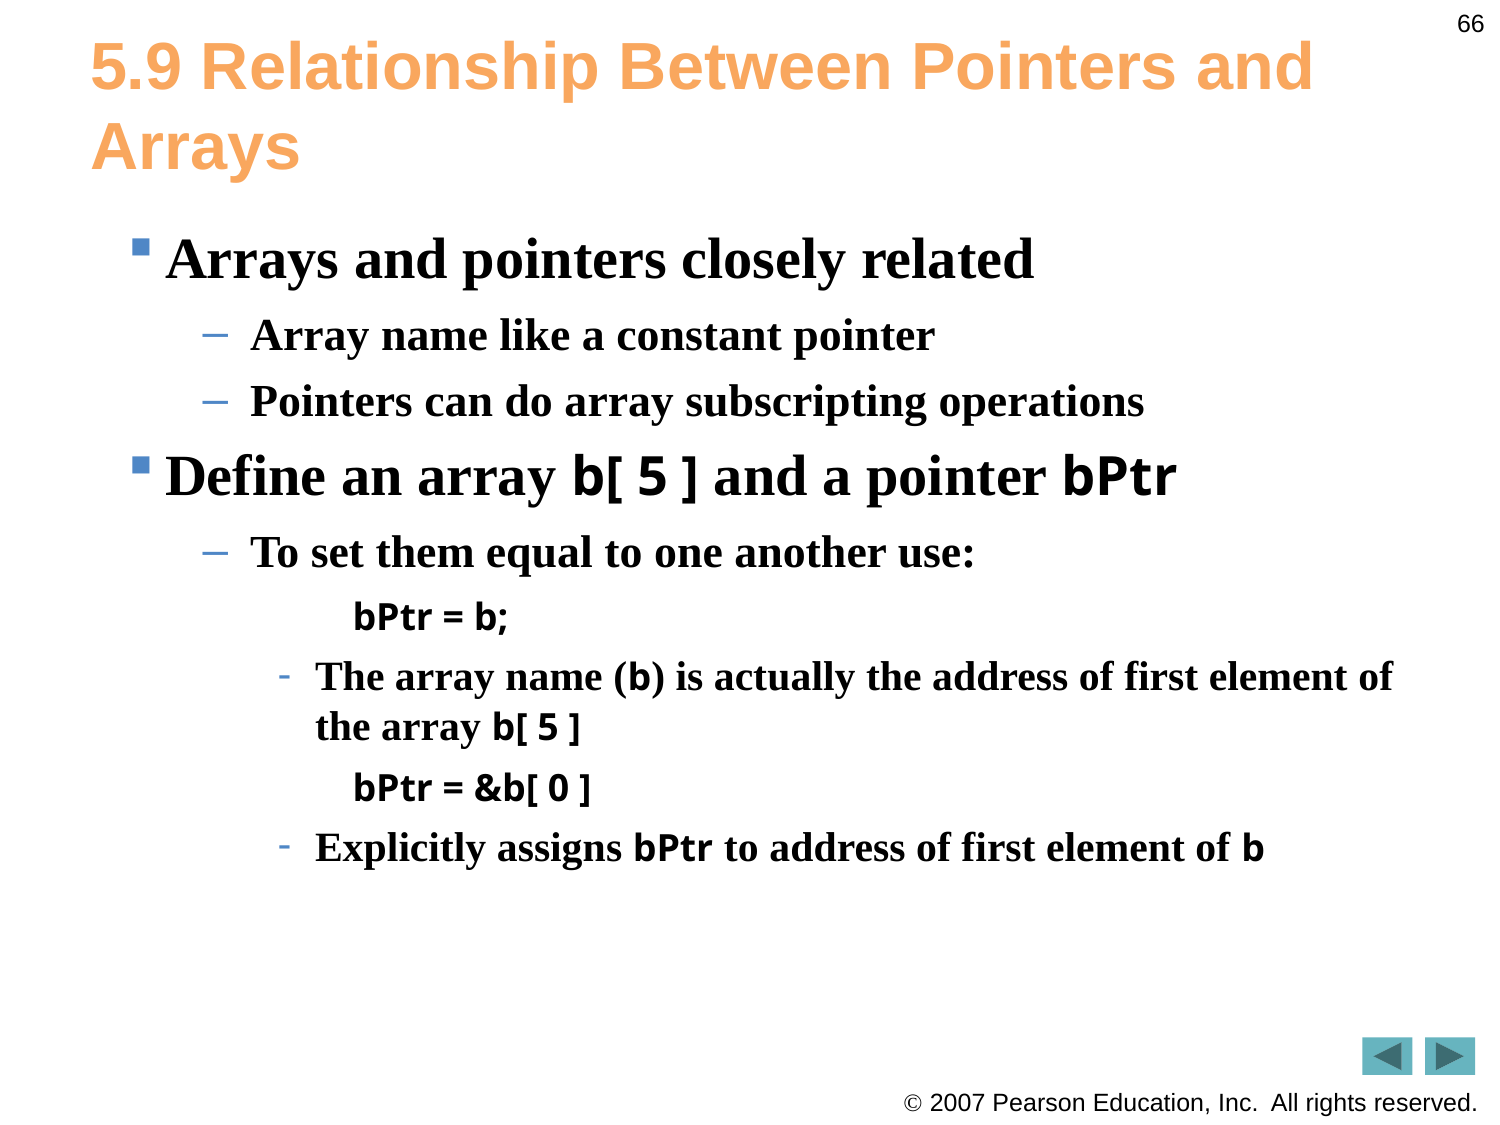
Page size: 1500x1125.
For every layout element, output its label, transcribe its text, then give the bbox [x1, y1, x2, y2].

title 5.9 Relationship Between Pointers and Arrays [75, 12, 1425, 200]
slide_number 66 [1149, 0, 1500, 79]
list Arrays and pointers closely related Array name like a constant pointer Pointers can do array subscripting operations Define an array b[ 5 ] and a pointer bPtr To set them equal to one another use: bPtr = b; The array name (b) is actually the address of first element of the array b[ 5 ] bPtr = &b[ 0 ] Explicitly assigns bPtr to address of first element of b [112, 212, 1425, 955]
